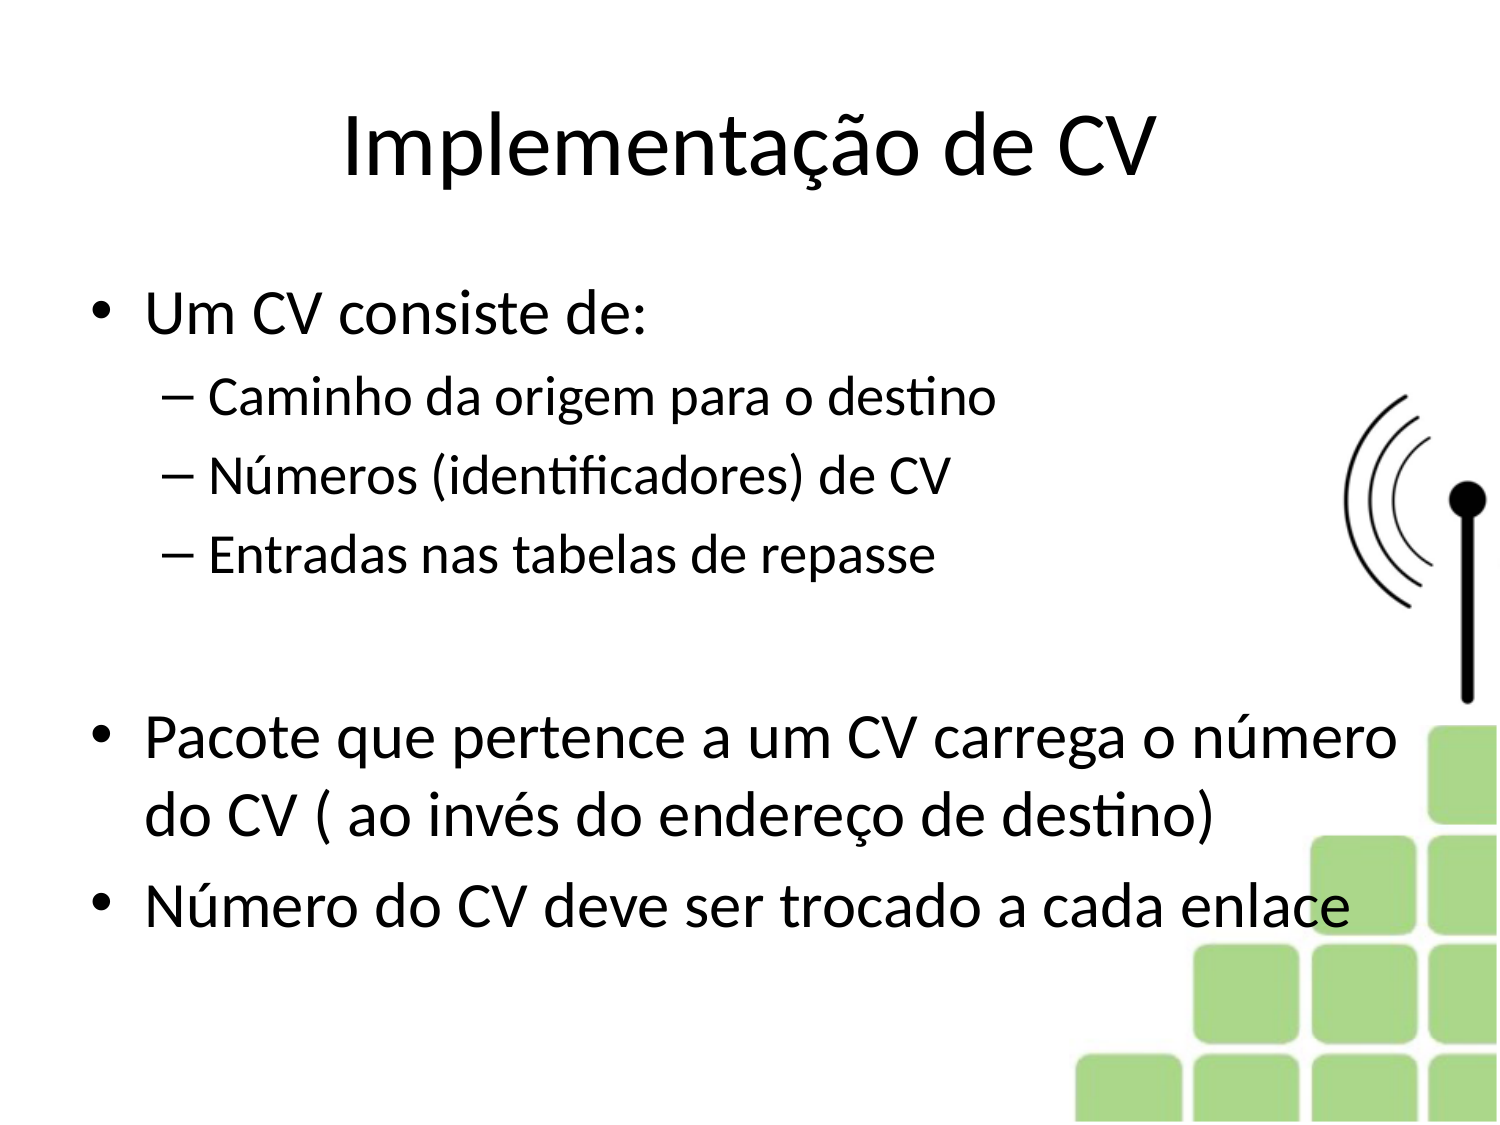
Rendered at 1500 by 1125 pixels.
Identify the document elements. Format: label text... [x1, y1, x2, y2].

picture [1007, 385, 1500, 1125]
title Implementação de CV [75, 45, 1425, 233]
list Um CV consiste de: Caminho da origem para o destino Números (identificadores) de CV Entradas nas tabelas de repasse Pacote que pertence a um CV carrega o número do CV ( ao invés do endereço de destino) Número do CV deve ser trocado a cada enlace [75, 262, 1425, 1005]
